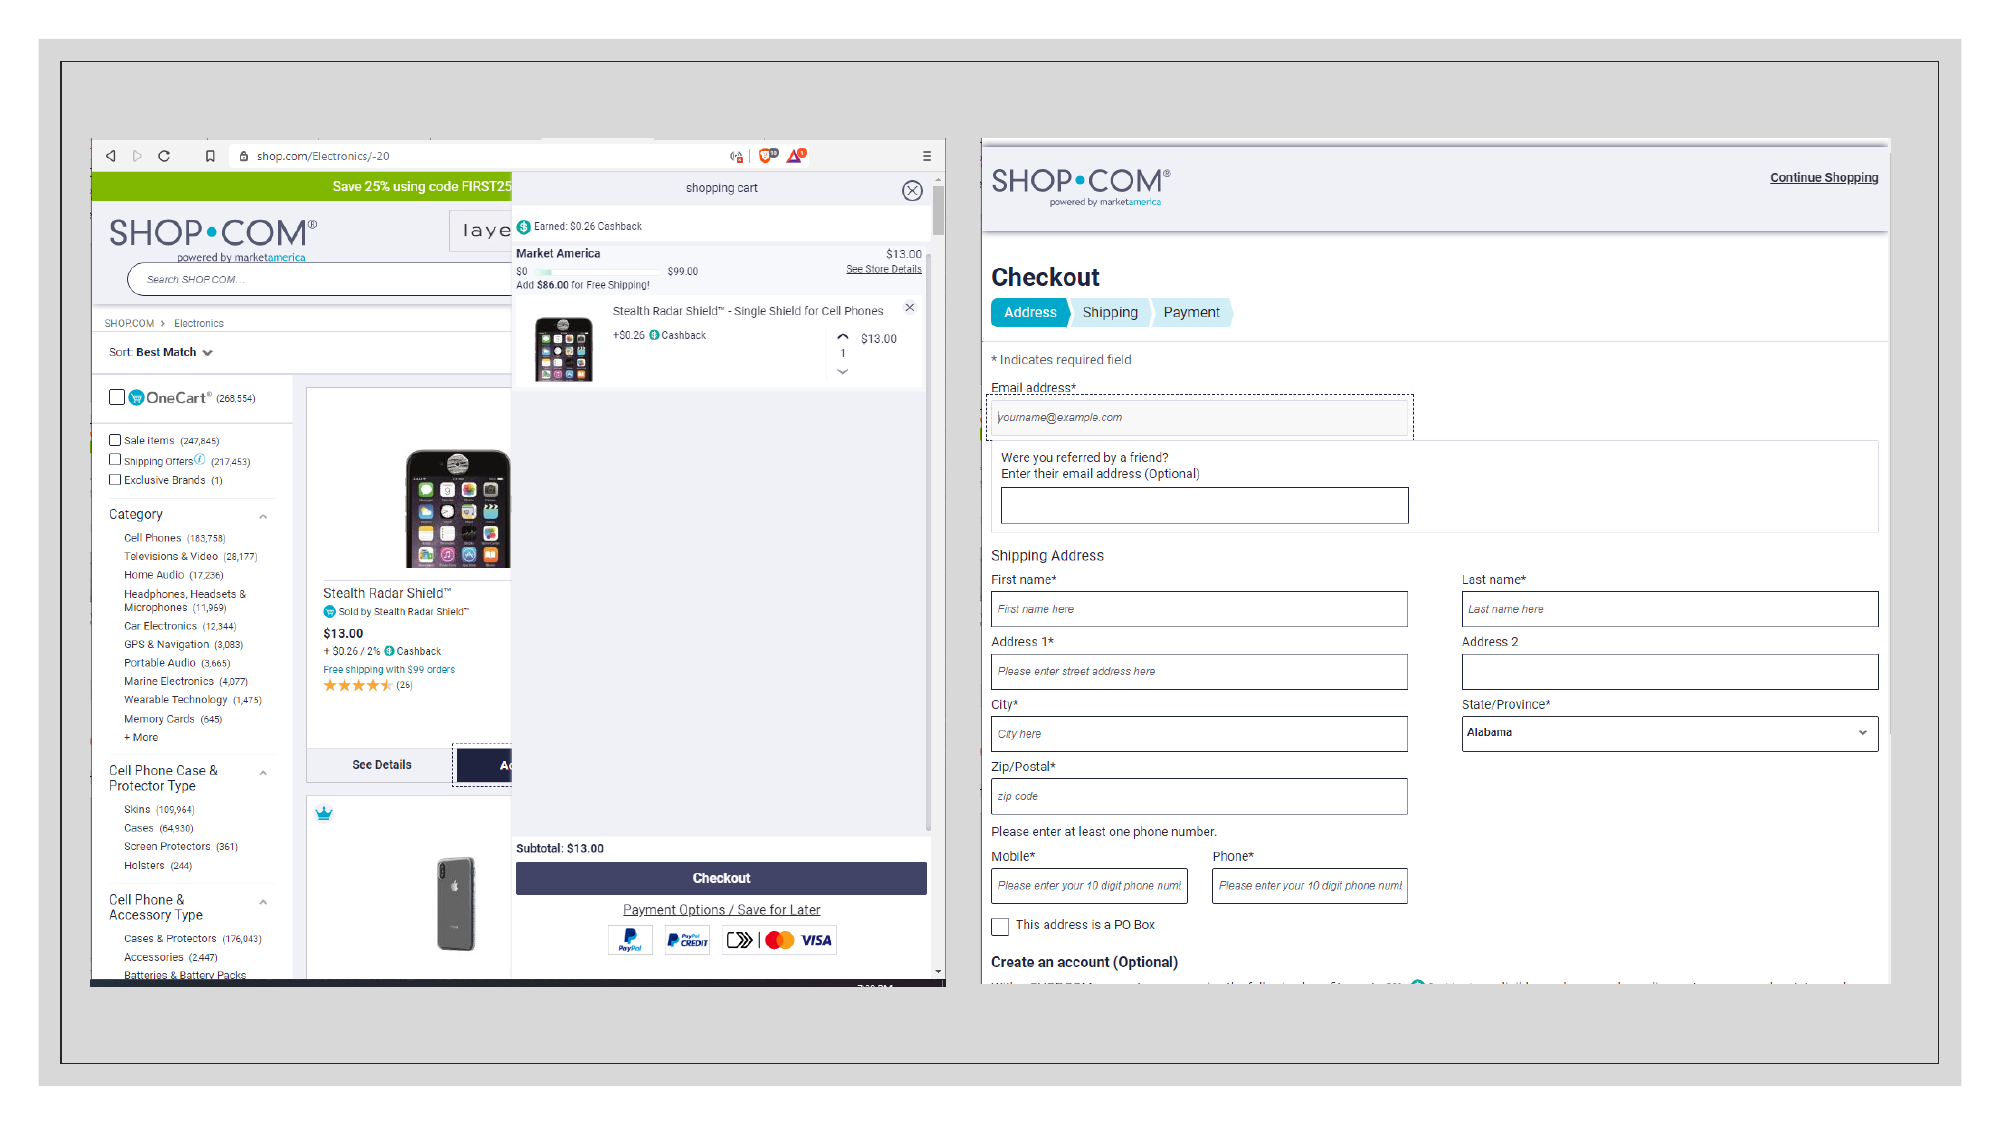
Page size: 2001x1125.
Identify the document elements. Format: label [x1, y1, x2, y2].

picture [980, 138, 1891, 984]
picture [90, 138, 946, 987]
